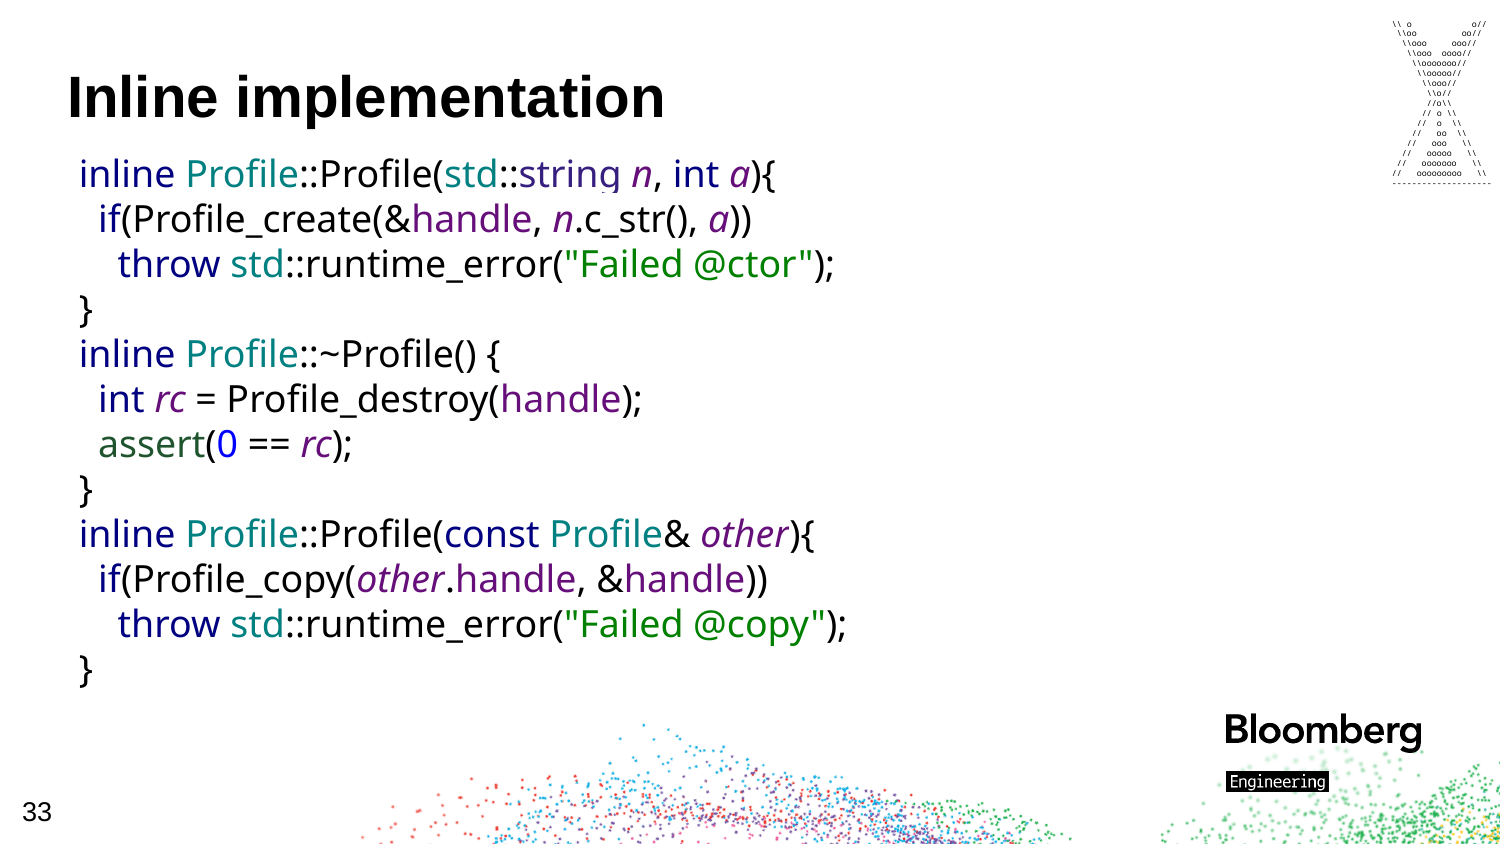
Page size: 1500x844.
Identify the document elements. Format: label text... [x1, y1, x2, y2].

text_box \\ o o// \\oo oo// \\ooo ooo// \\ooo oooo// \\ooooooo// \\ooooo// \\ooo// \\o// //o\\ // o \\ // o \\ // oo \\ // ooo \\ // ooooo \\ // ooooooo \\ // ooooooooo \\ -------------------- [1377, 11, 1500, 196]
title Inline implementation [67, 58, 1227, 120]
picture [337, 713, 1500, 844]
list inline Profile::Profile(std::string n, int a){ if(Profile_create(&handle, n.c_str(), a)) throw std::runtime_error("Failed @ctor"); } inline Profile::~Profile() { int rc = Profile_destroy(handle); assert(0 == rc); } inline Profile::Profile(const Profile& other){ if(Profile_copy(other.handle, &handle)) throw std::runtime_error("Failed @copy"); } [67, 144, 1227, 668]
slide_number 33 [0, 779, 68, 844]
